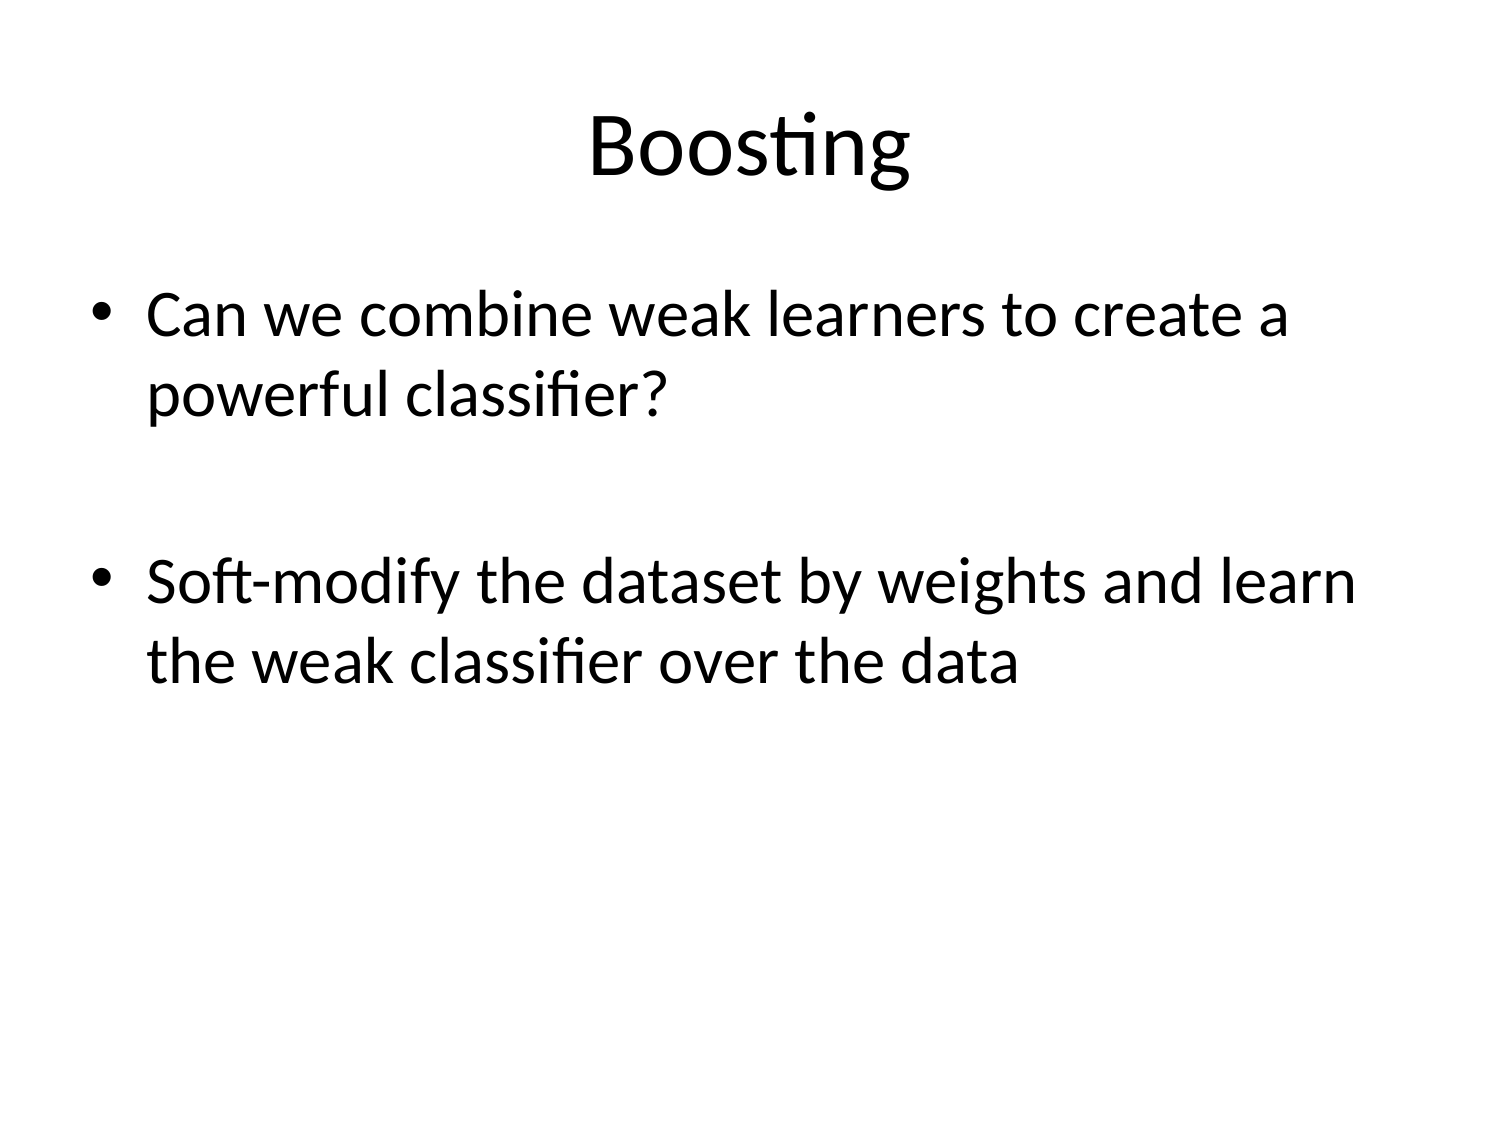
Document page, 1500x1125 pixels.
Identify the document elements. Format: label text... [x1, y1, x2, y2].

title Boosting [75, 45, 1425, 233]
list Can we combine weak learners to create a powerful classifier? Soft-modify the dataset by weights and learn the weak classifier over the data [75, 262, 1425, 1005]
